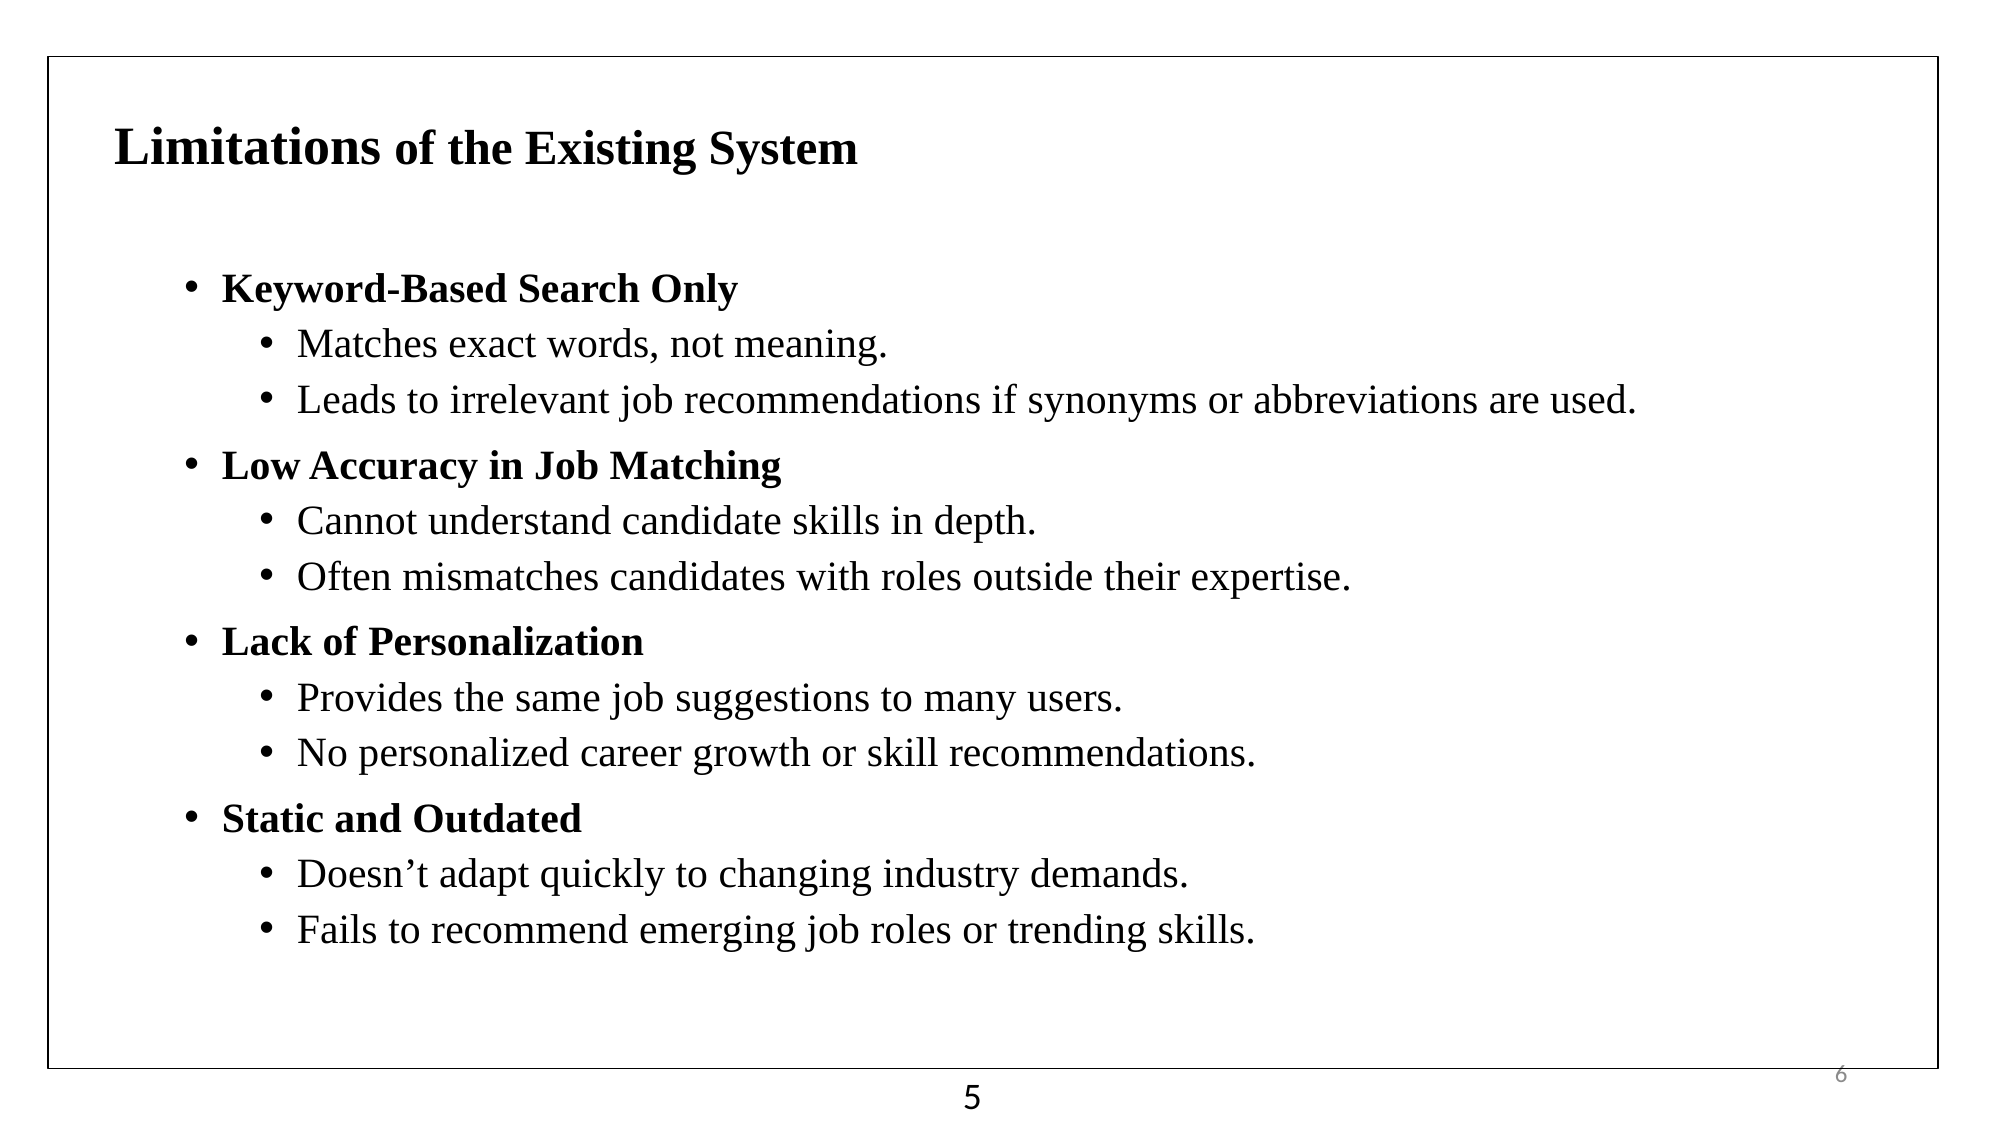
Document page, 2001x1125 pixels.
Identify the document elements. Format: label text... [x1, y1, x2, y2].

slide_number 6 [1412, 1042, 1863, 1103]
text_box [48, 56, 1939, 1069]
text_box 5 [948, 1064, 1004, 1125]
